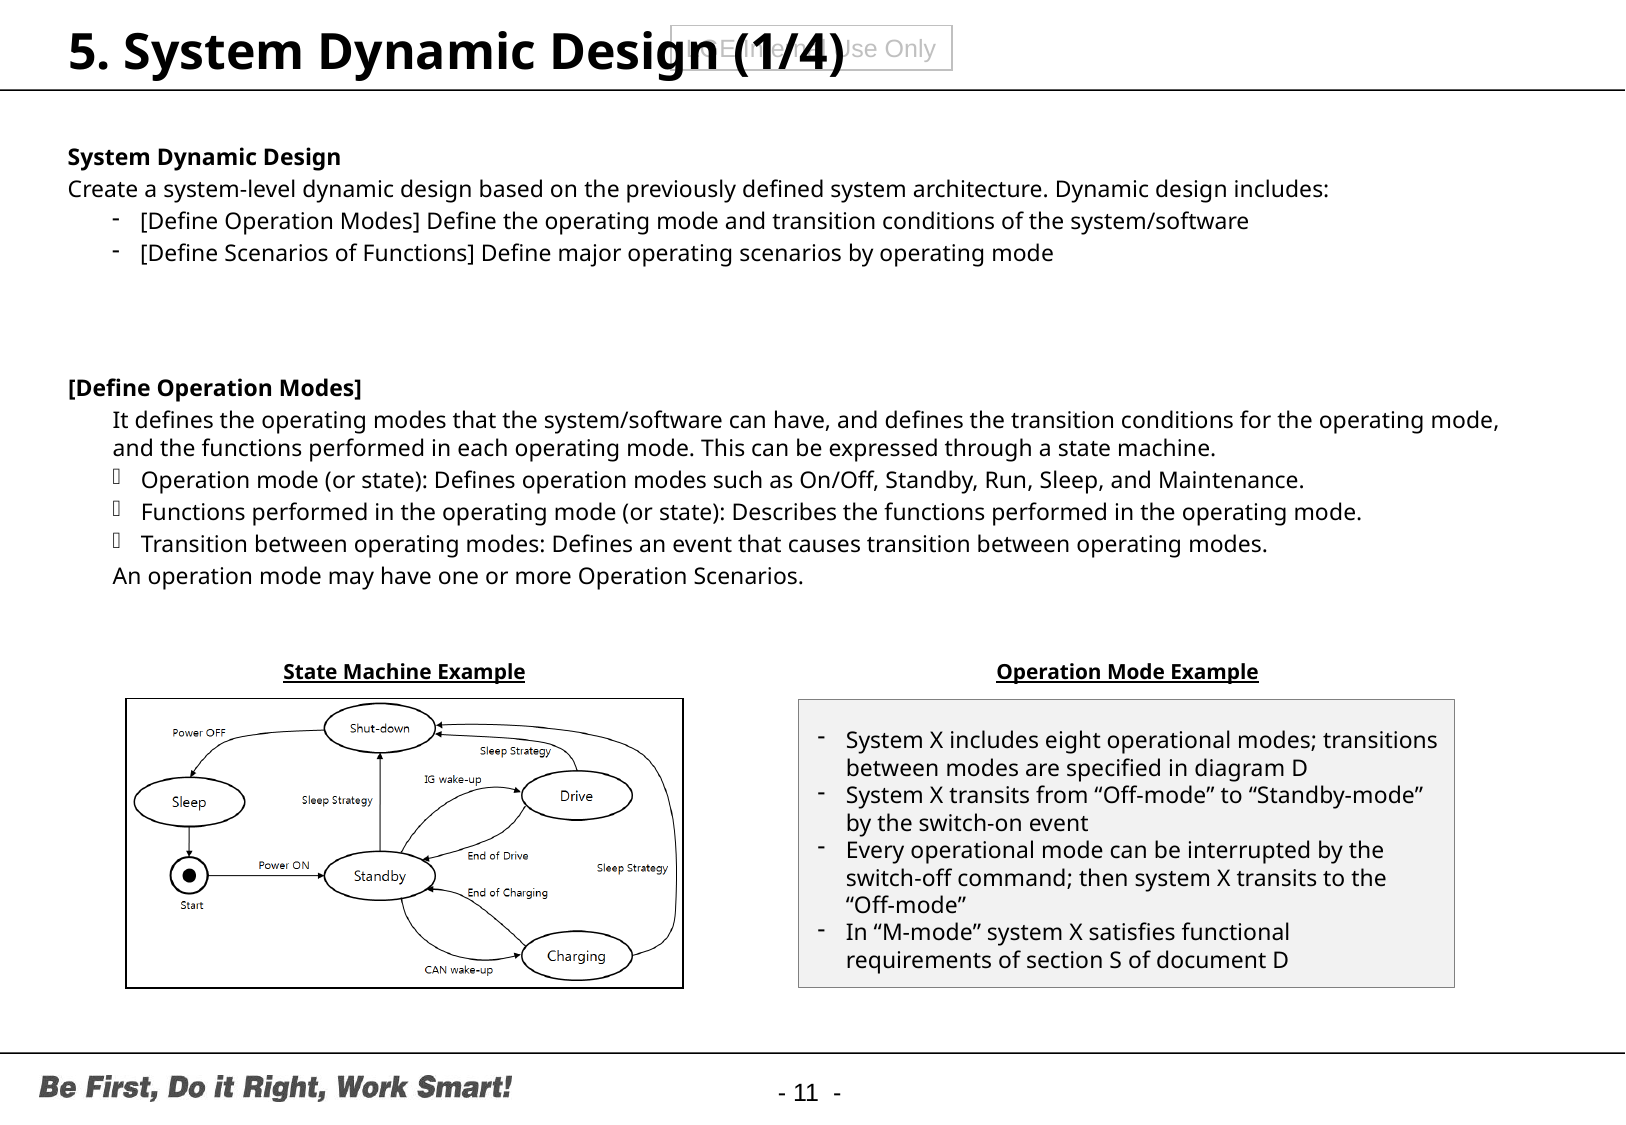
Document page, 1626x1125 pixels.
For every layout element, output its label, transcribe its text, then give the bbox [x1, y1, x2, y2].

picture [126, 699, 683, 988]
title 5. System Dynamic Design (1/4) [53, 11, 1608, 84]
text_box System X includes eight operational modes; transitions between modes are specified in diagram D System X transits from “Off-mode” to “Standby-mode” by the switch-on event Every operational mode can be interrupted by the switch-off command; then system X transits to the “Off-mode” In “M-mode” system X satisfies functional requirements of section S of document D [798, 699, 1455, 988]
text_box Operation Mode Example [981, 651, 1274, 691]
list System Dynamic Design Create a system-level dynamic design based on the previously defined system architecture. Dynamic design includes: [Define Operation Modes] Define the operating mode and transition conditions of the system/software [Define Scenarios of Functions] Define major operating scenarios by operating mode [52, 135, 1545, 333]
picture [39, 1075, 512, 1102]
text_box [Define Operation Modes] It defines the operating modes that the system/software can have, and defines the transition conditions for the operating mode, and the functions performed in each operating mode. This can be expressed through a state machine. Operation mode (or state): Defines operation modes such as On/Off, Standby, Run, Sleep, and Maintenance. Functions performed in the operating mode (or state): Describes the functions performed in the operating mode. Transition between operating modes: Defines an event that causes transition between operating modes. An operation mode may have one or more Operation Scenarios. [53, 366, 1545, 564]
text_box State Machine Example [268, 651, 541, 691]
